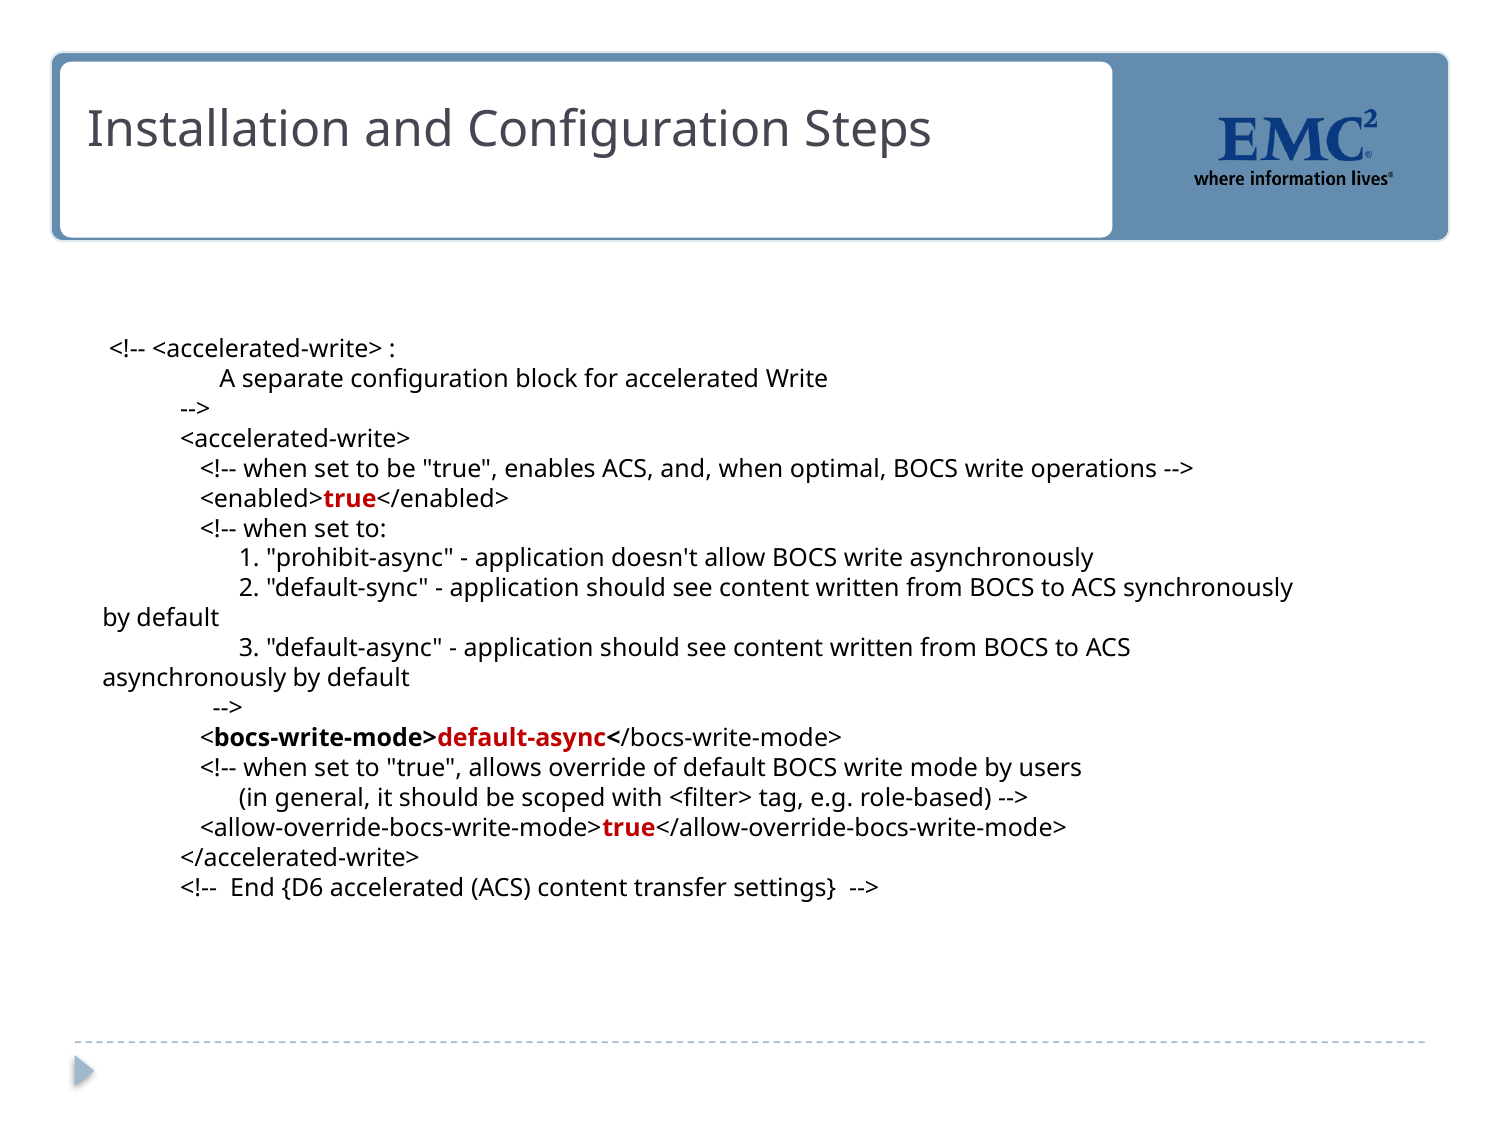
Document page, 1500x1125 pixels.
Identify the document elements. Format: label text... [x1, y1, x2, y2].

text_box [60, 61, 1113, 238]
picture [1193, 109, 1393, 185]
text_box [50, 52, 1450, 242]
text_box <!-- <accelerated-write> : A separate configuration block for accelerated Write --> <accelerated-write> <!-- when set to be "true", enables ACS, and, when optimal, BOCS write operations --> <enabled>true</enabled> <!-- when set to: 1. "prohibit-async" - application doesn't allow BOCS write asynchronously 2. "default-sync" - application should see content written from BOCS to ACS synchronously by default 3. "default-async" - application should see content written from BOCS to ACS asynchronously by default --> <bocs-write-mode>default-async</bocs-write-mode> <!-- when set to "true", allows override of default BOCS write mode by users (in general, it should be scoped with <filter> tag, e.g. role-based) --> <allow-override-bocs-write-mode>true</allow-override-bocs-write-mode> </accelerated-write> <!-- End {D6 accelerated (ACS) content transfer settings} --> [87, 324, 1338, 909]
text_box Installation and Configuration Steps [87, 99, 1118, 213]
